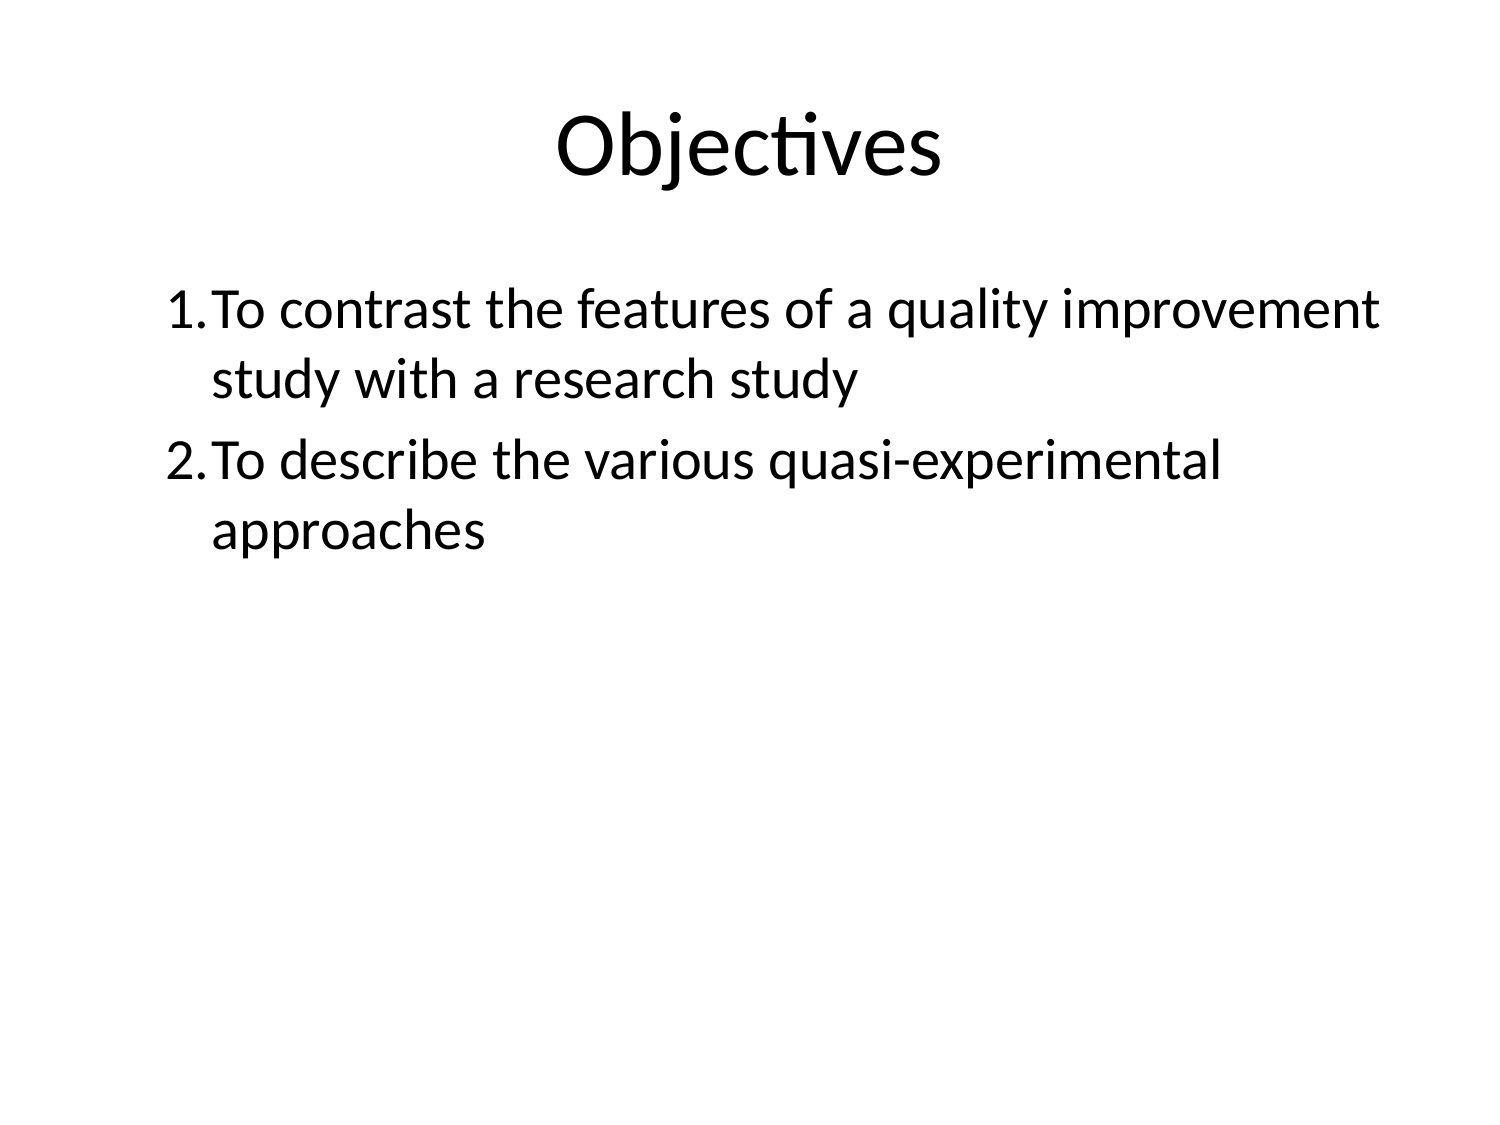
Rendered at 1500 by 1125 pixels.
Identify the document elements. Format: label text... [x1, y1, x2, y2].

title Objectives [75, 45, 1425, 233]
list To contrast the features of a quality improvement study with a research study To describe the various quasi-experimental approaches [75, 262, 1425, 1005]
